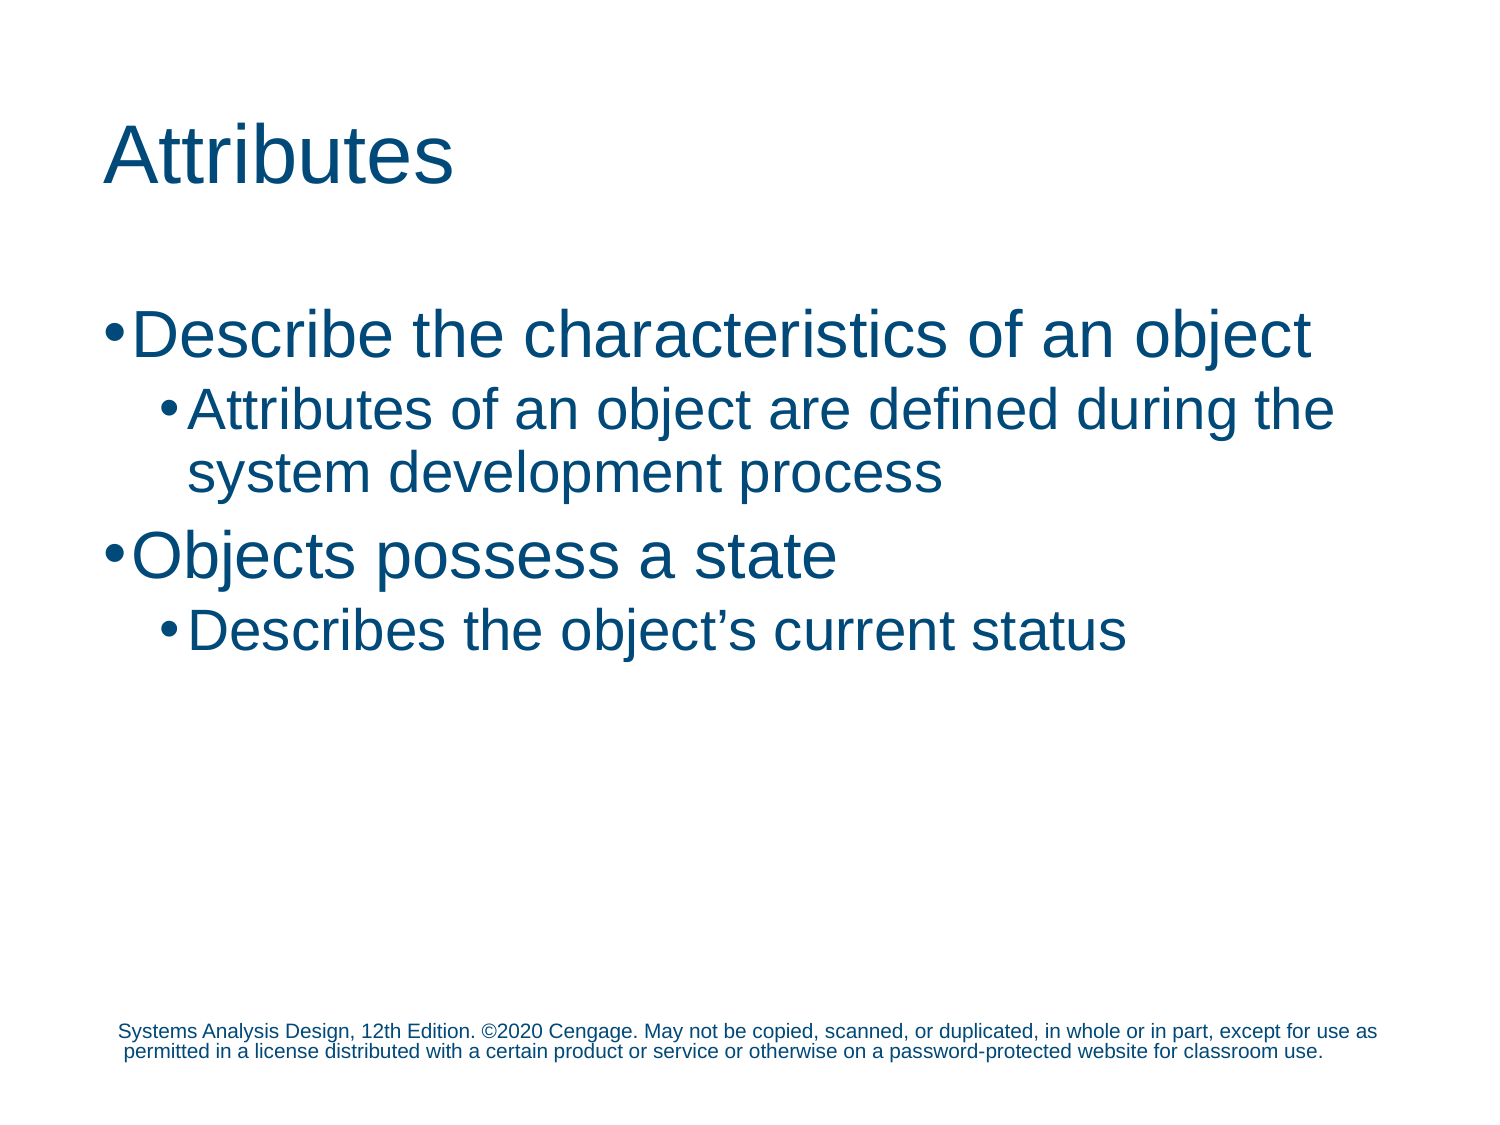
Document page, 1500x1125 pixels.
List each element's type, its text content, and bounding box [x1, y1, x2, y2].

list Describe the characteristics of an object Attributes of an object are defined during the system development process Objects possess a state Describes the object’s current status [103, 299, 1397, 1009]
footer Systems Analysis Design, 12th Edition. ©2020 Cengage. May not be copied, scanned, or duplicated, in whole or in part, except for use as permitted in a license distributed with a certain product or service or otherwise on a password-protected website for classroom use. [103, 1009, 1397, 1070]
title Attributes [103, 111, 1397, 243]
